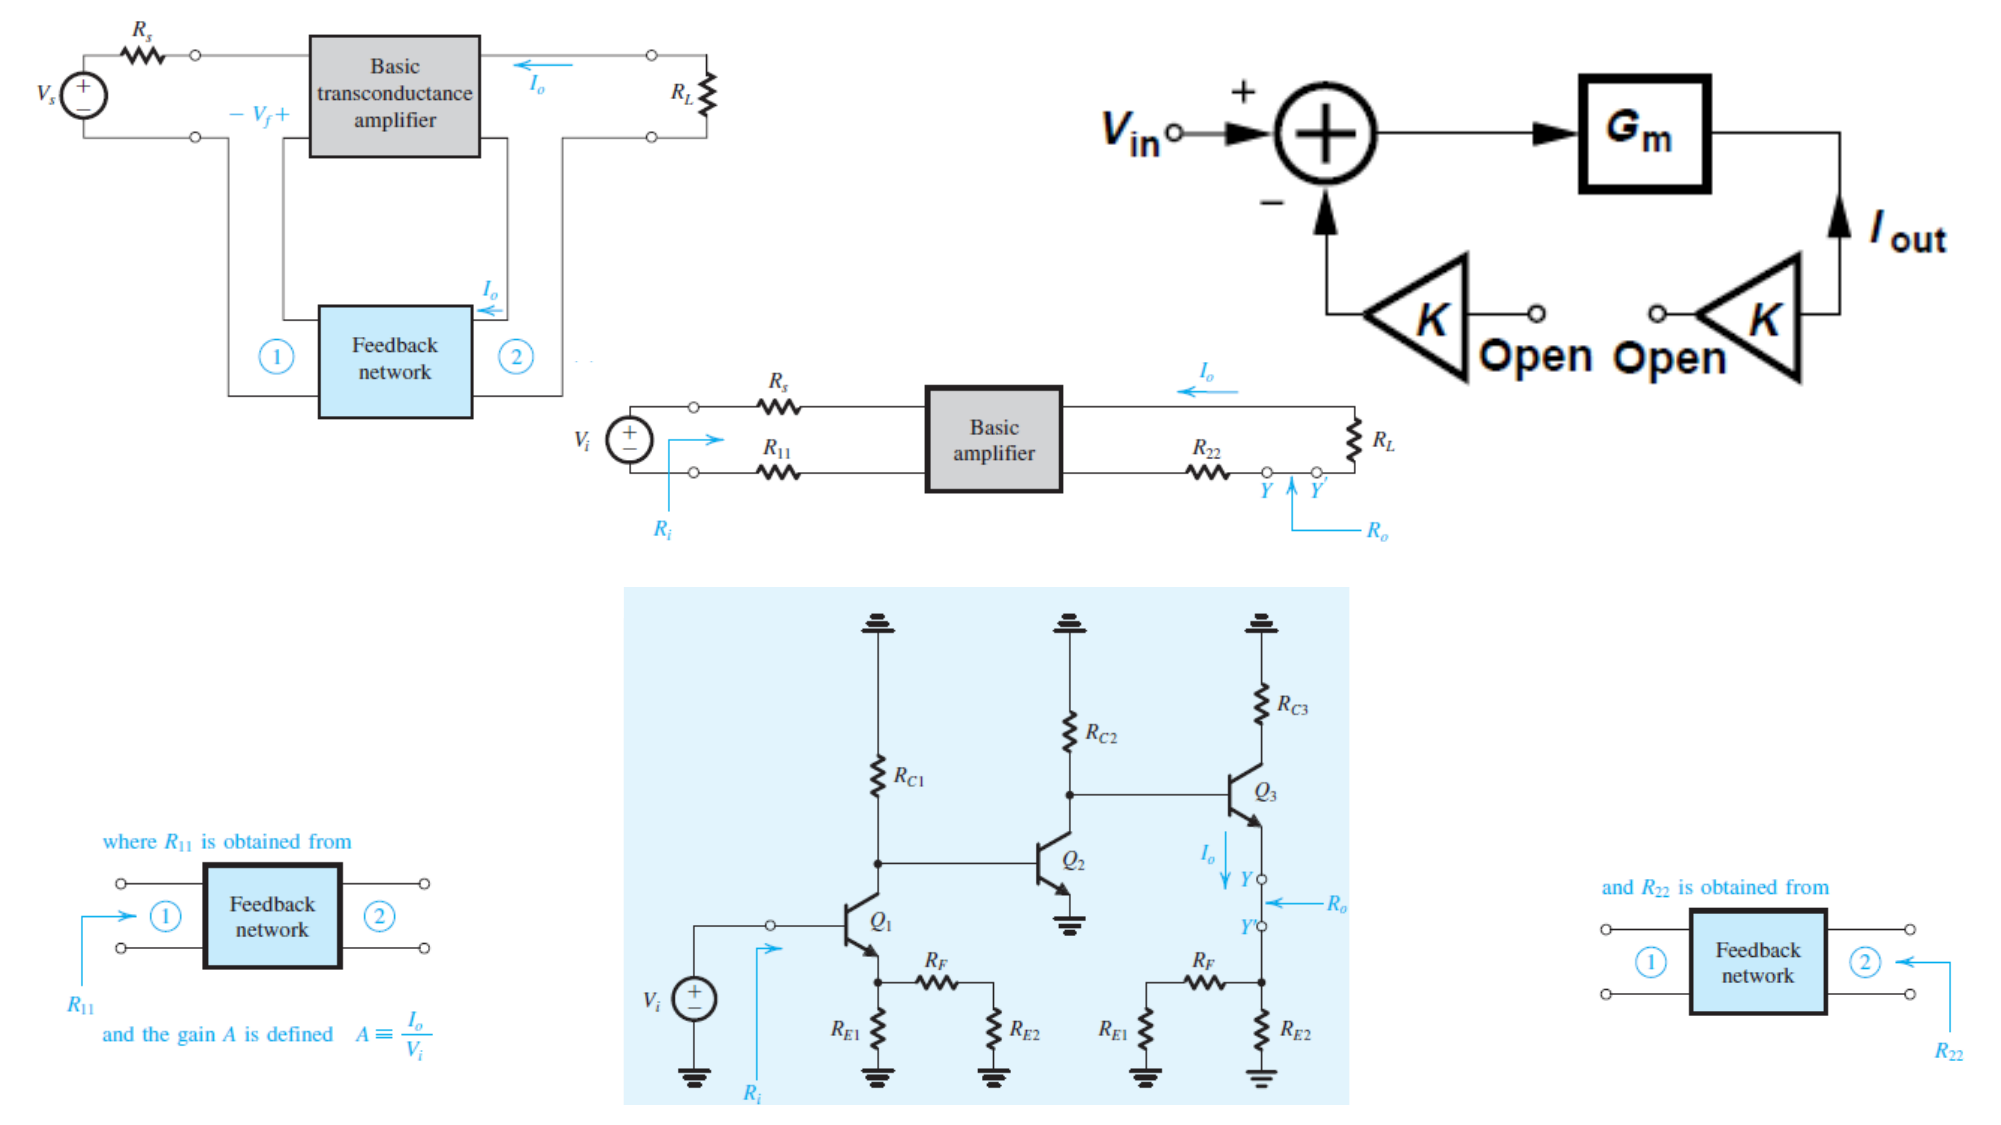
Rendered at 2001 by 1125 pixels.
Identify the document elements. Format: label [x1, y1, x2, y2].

picture [1573, 875, 1979, 1063]
picture [23, 17, 1955, 543]
picture [62, 822, 438, 1063]
picture [623, 587, 1350, 1105]
